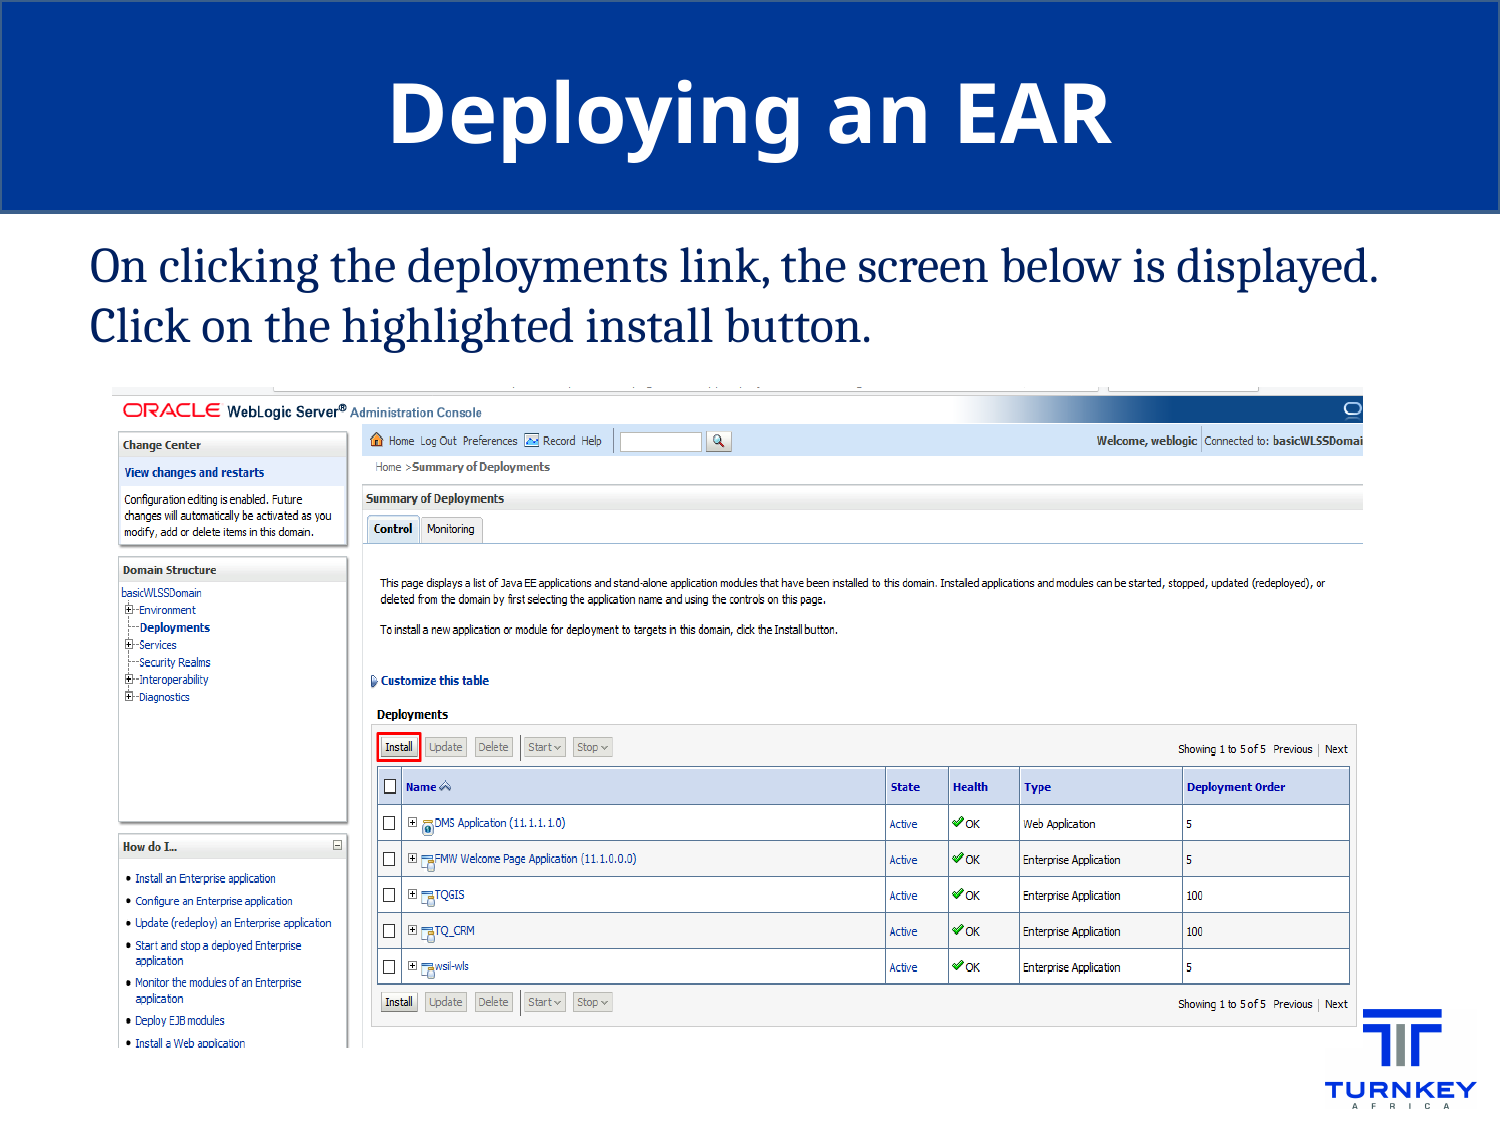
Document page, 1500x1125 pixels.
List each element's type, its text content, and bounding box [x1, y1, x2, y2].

title Deploying an EAR [74, 44, 1426, 176]
list On clicking the deployments link, the screen below is displayed. Click on the highlighted install button. [74, 224, 1426, 1006]
picture [112, 387, 1477, 1109]
